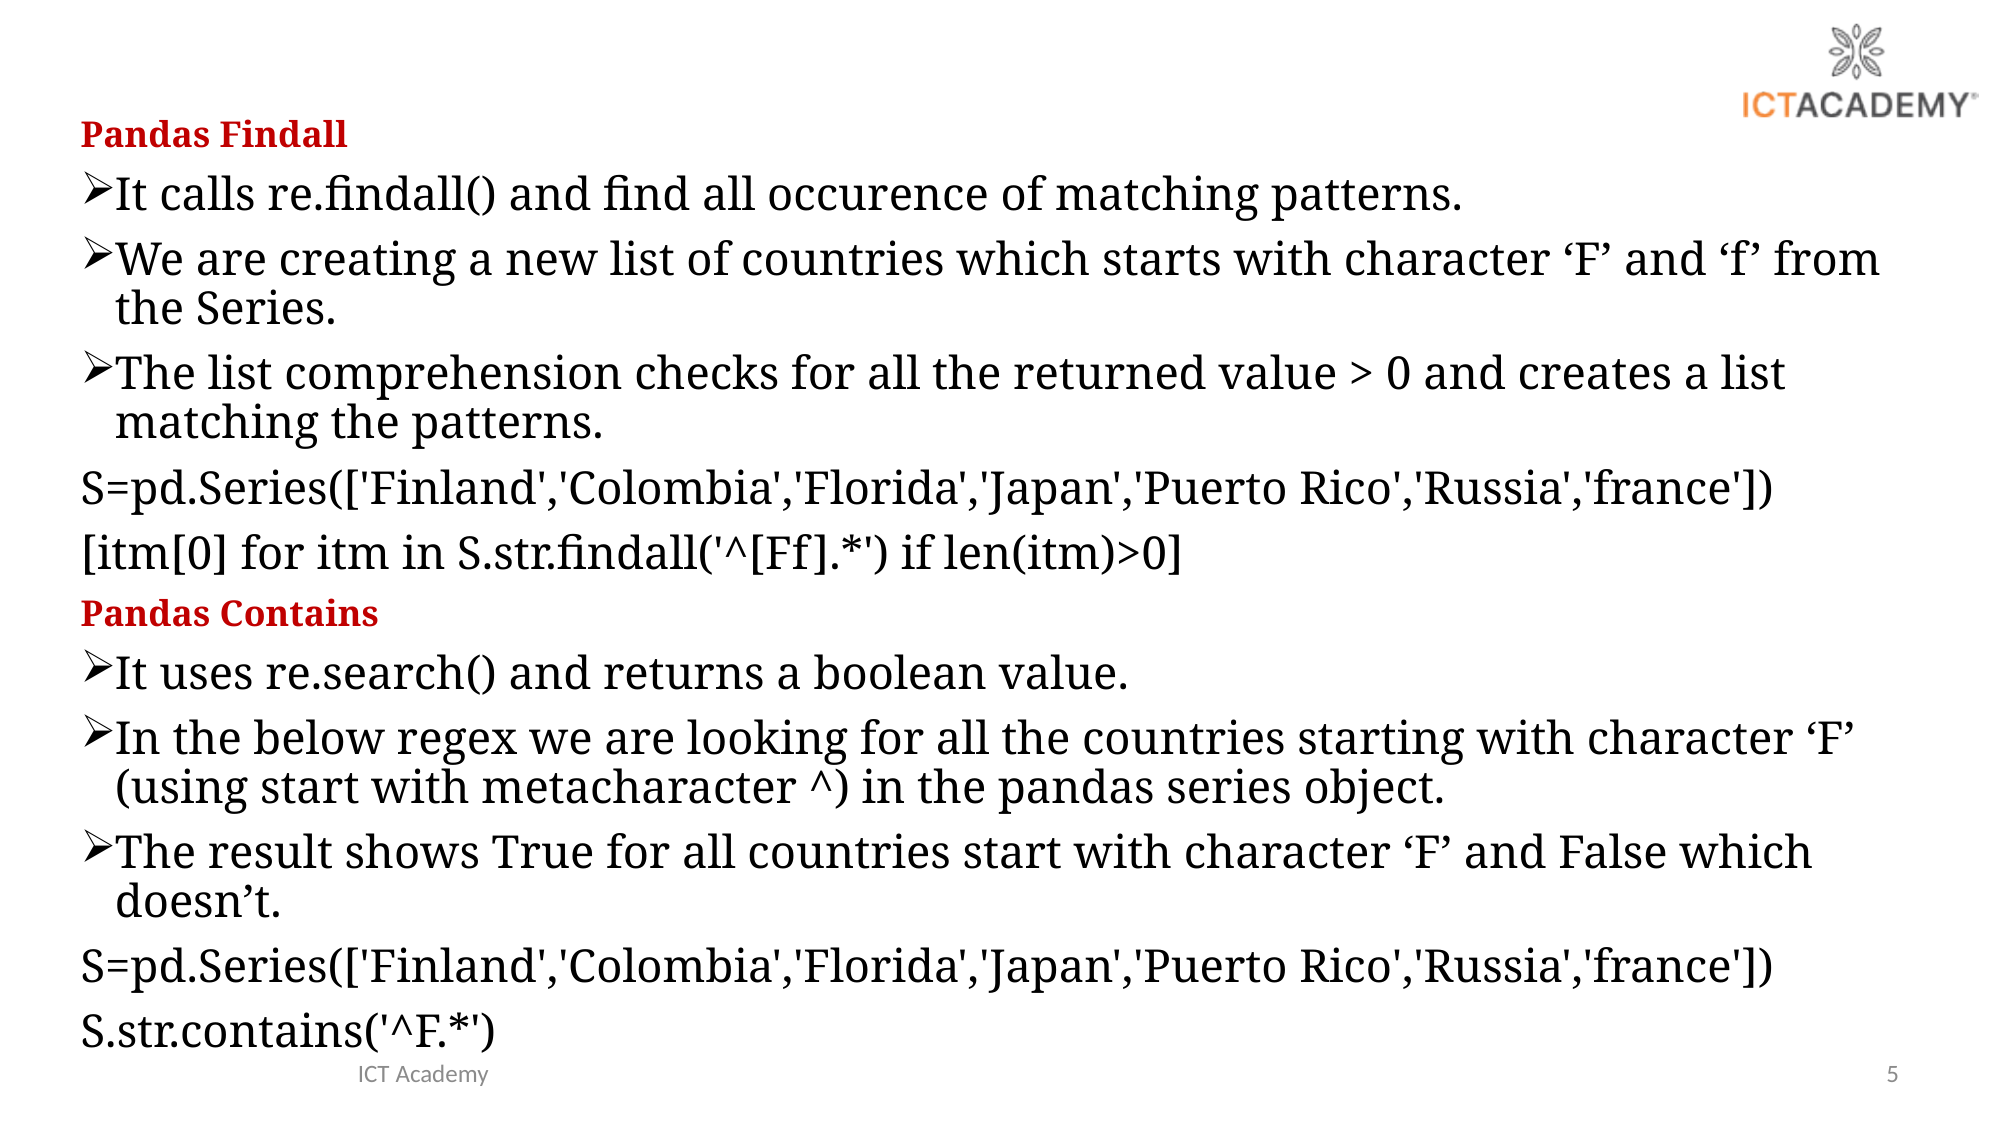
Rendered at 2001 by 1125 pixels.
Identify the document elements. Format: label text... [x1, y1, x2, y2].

slide_number 5 [1464, 1042, 1915, 1103]
footer ICT Academy [85, 1042, 761, 1103]
picture [1743, 22, 1979, 120]
list Pandas Findall It calls re.findall() and find all occurence of matching patterns. We are creating a new list of countries which starts with character ‘F’ and ‘f’ from the Series. The list comprehension checks for all the returned value > 0 and creates a list matching the patterns. S=pd.Series(['Finland','Colombia','Florida','Japan','Puerto Rico','Russia','france']) [itm[0] for itm in S.str.findall('^[Ff].*') if len(itm)>0] Pandas Contains It uses re.search() and returns a boolean value. In the below regex we are looking for all the countries starting with character ‘F’ (using start with metacharacter ^) in the pandas series object. The result shows True for all countries start with character ‘F’ and False which doesn’t. S=pd.Series(['Finland','Colombia','Florida','Japan','Puerto Rico','Russia','france']) S.str.contains('^F.*') [65, 109, 1947, 1071]
